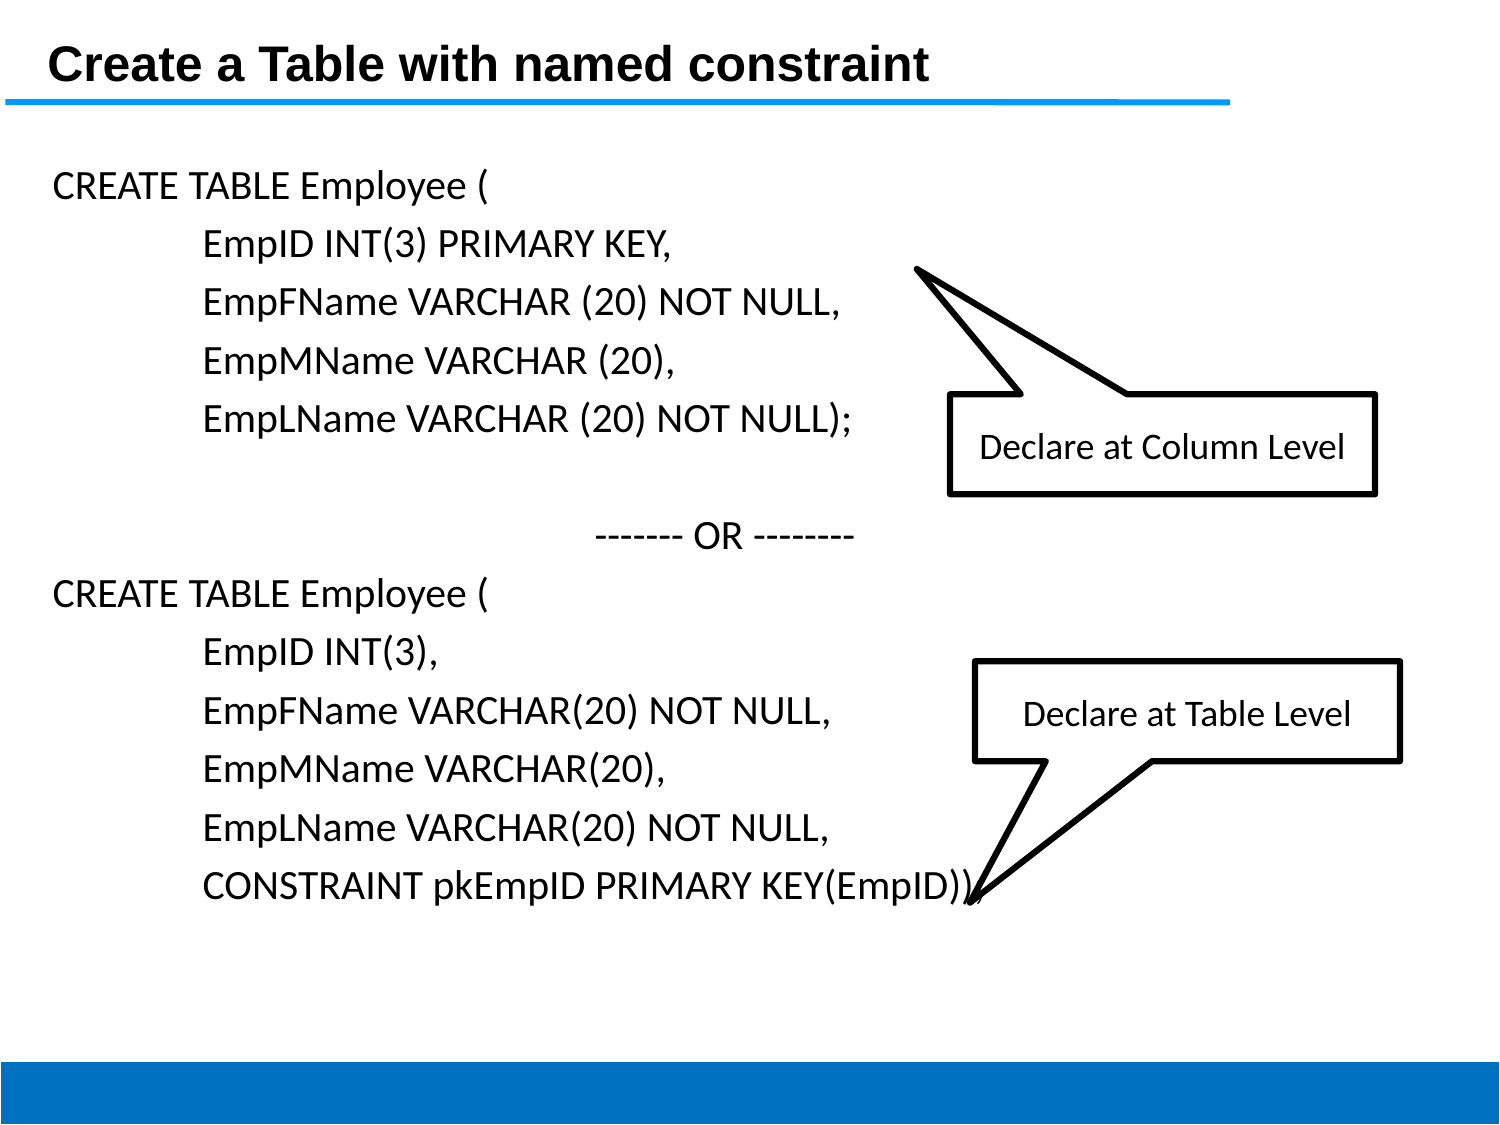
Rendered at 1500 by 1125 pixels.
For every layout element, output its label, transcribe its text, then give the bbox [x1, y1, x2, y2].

text_box [0, 1061, 1500, 1125]
text_box CREATE TABLE Employee ( EmpID INT(3) PRIMARY KEY, EmpFName VARCHAR (20) NOT NULL, EmpMName VARCHAR (20), EmpLName VARCHAR (20) NOT NULL); ------- OR -------- CREATE TABLE Employee ( EmpID INT(3), EmpFName VARCHAR(20) NOT NULL, EmpMName VARCHAR(20), EmpLName VARCHAR(20) NOT NULL, CONSTRAINT pkEmpID PRIMARY KEY(EmpID)); [37, 149, 1413, 1063]
text_box Declare at Table Level [968, 659, 1403, 905]
text_box Declare at Column Level [915, 267, 1378, 497]
text_box Create a Table with named constraint [33, 24, 1230, 85]
